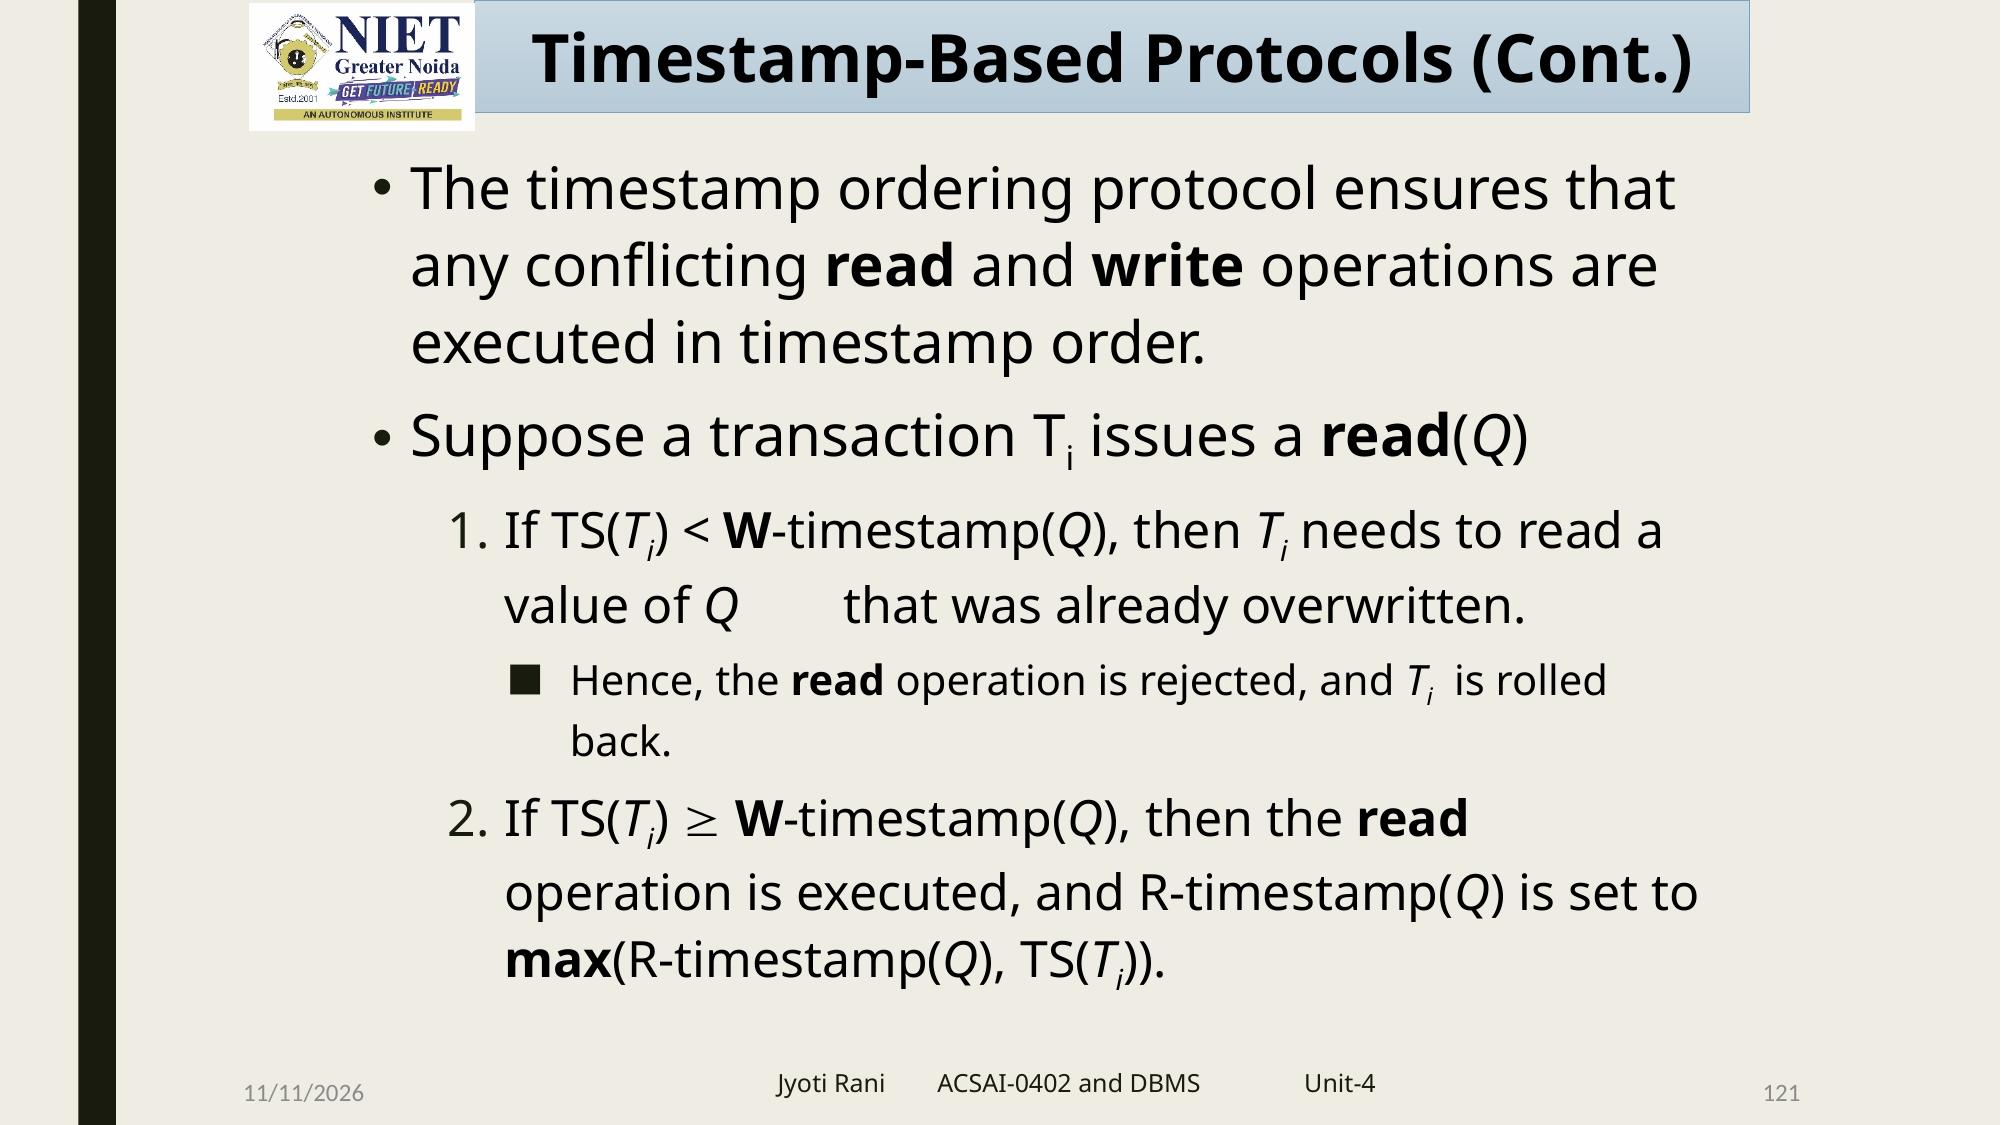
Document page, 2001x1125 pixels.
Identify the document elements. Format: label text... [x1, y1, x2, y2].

text_box Timestamp-Based Protocols (Cont.) [474, 0, 1750, 113]
slide_number 121 [1553, 1058, 1816, 1125]
footer Jyoti Rani ACSAI-0402 and DBMS Unit-4 [762, 1062, 1475, 1103]
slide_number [228, 1058, 426, 1125]
picture [249, 3, 475, 131]
text_box The timestamp ordering protocol ensures that any conflicting read and write operations are executed in timestamp order. Suppose a transaction Ti issues a read(Q) If TS(Ti) < W-timestamp(Q), then Ti needs to read a value of Q that was already overwritten. Hence, the read operation is rejected, and Ti is rolled back. If TS(Ti)  W-timestamp(Q), then the read operation is executed, and R-timestamp(Q) is set to max(R-timestamp(Q), TS(Ti)). [357, 136, 1722, 876]
